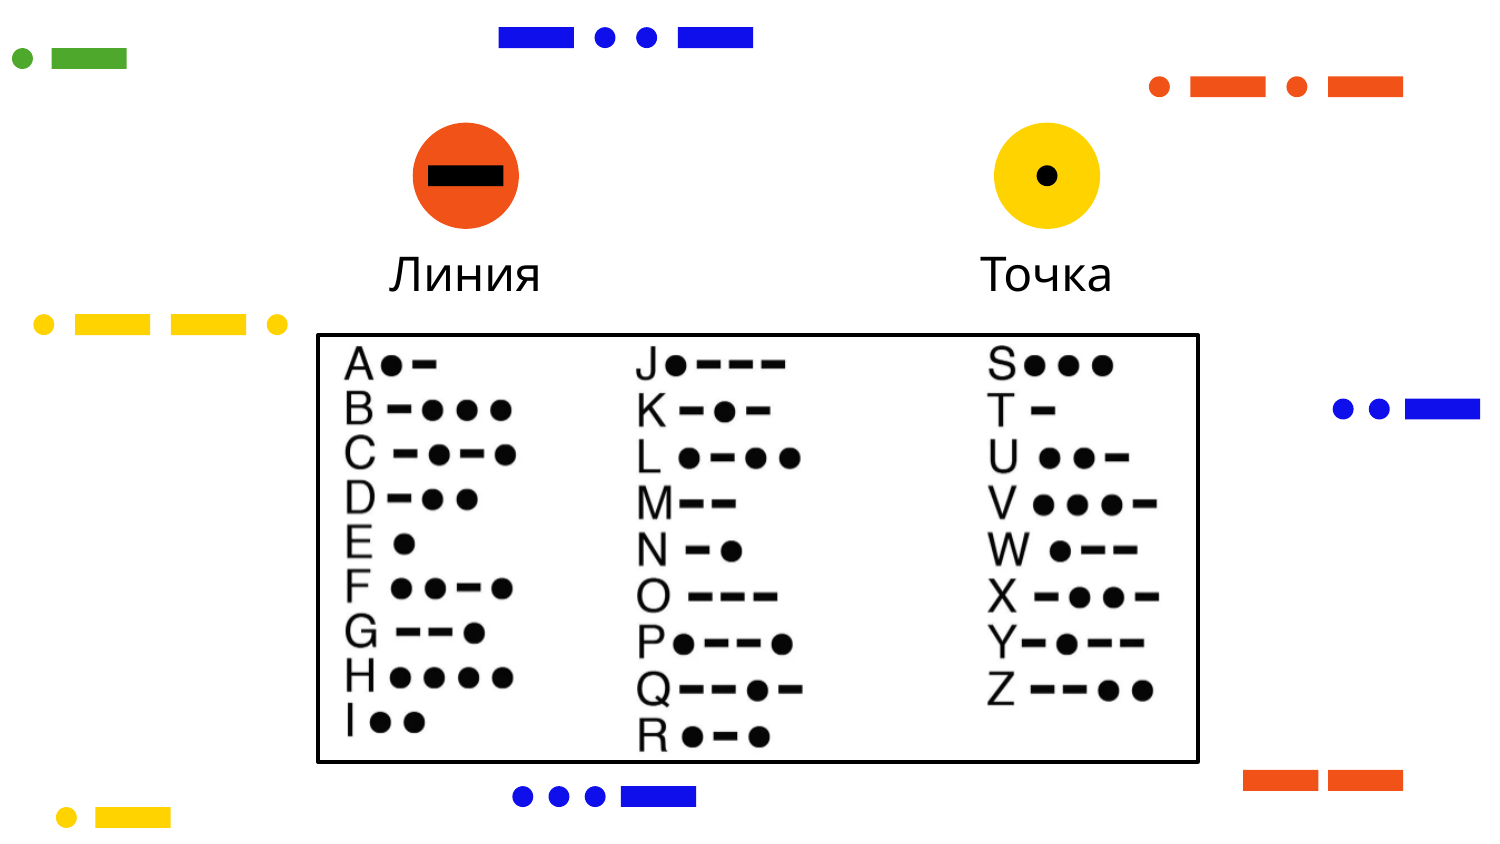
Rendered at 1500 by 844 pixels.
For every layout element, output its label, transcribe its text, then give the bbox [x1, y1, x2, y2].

text_box [1188, 333, 1200, 764]
text_box [412, 122, 519, 228]
title Точка [844, 228, 1250, 321]
text_box [428, 165, 504, 187]
title Линия [263, 228, 669, 321]
text_box [316, 333, 330, 764]
text_box [1036, 165, 1058, 187]
text_box [994, 122, 1101, 228]
picture [329, 334, 1190, 771]
